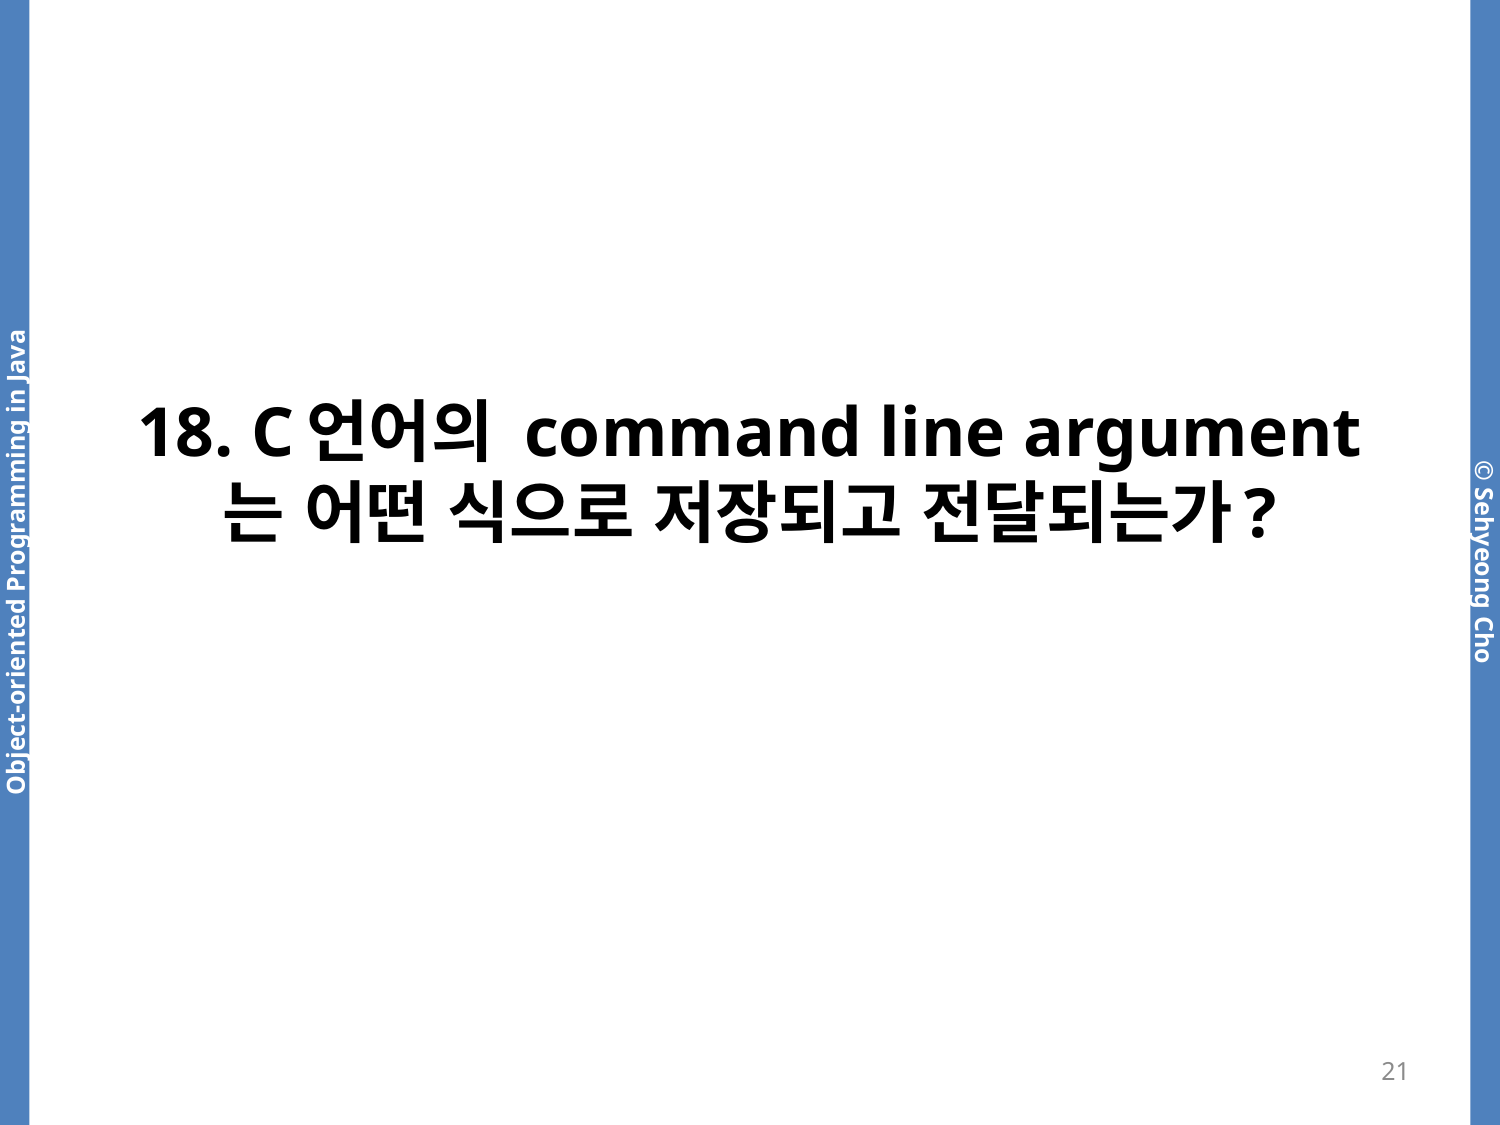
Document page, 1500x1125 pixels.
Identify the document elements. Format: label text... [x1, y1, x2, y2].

slide_number 21 [1074, 1042, 1425, 1103]
title 18. C언어의 command line argument 는 어떤 식으로 저장되고 전달되는가? [112, 349, 1388, 591]
